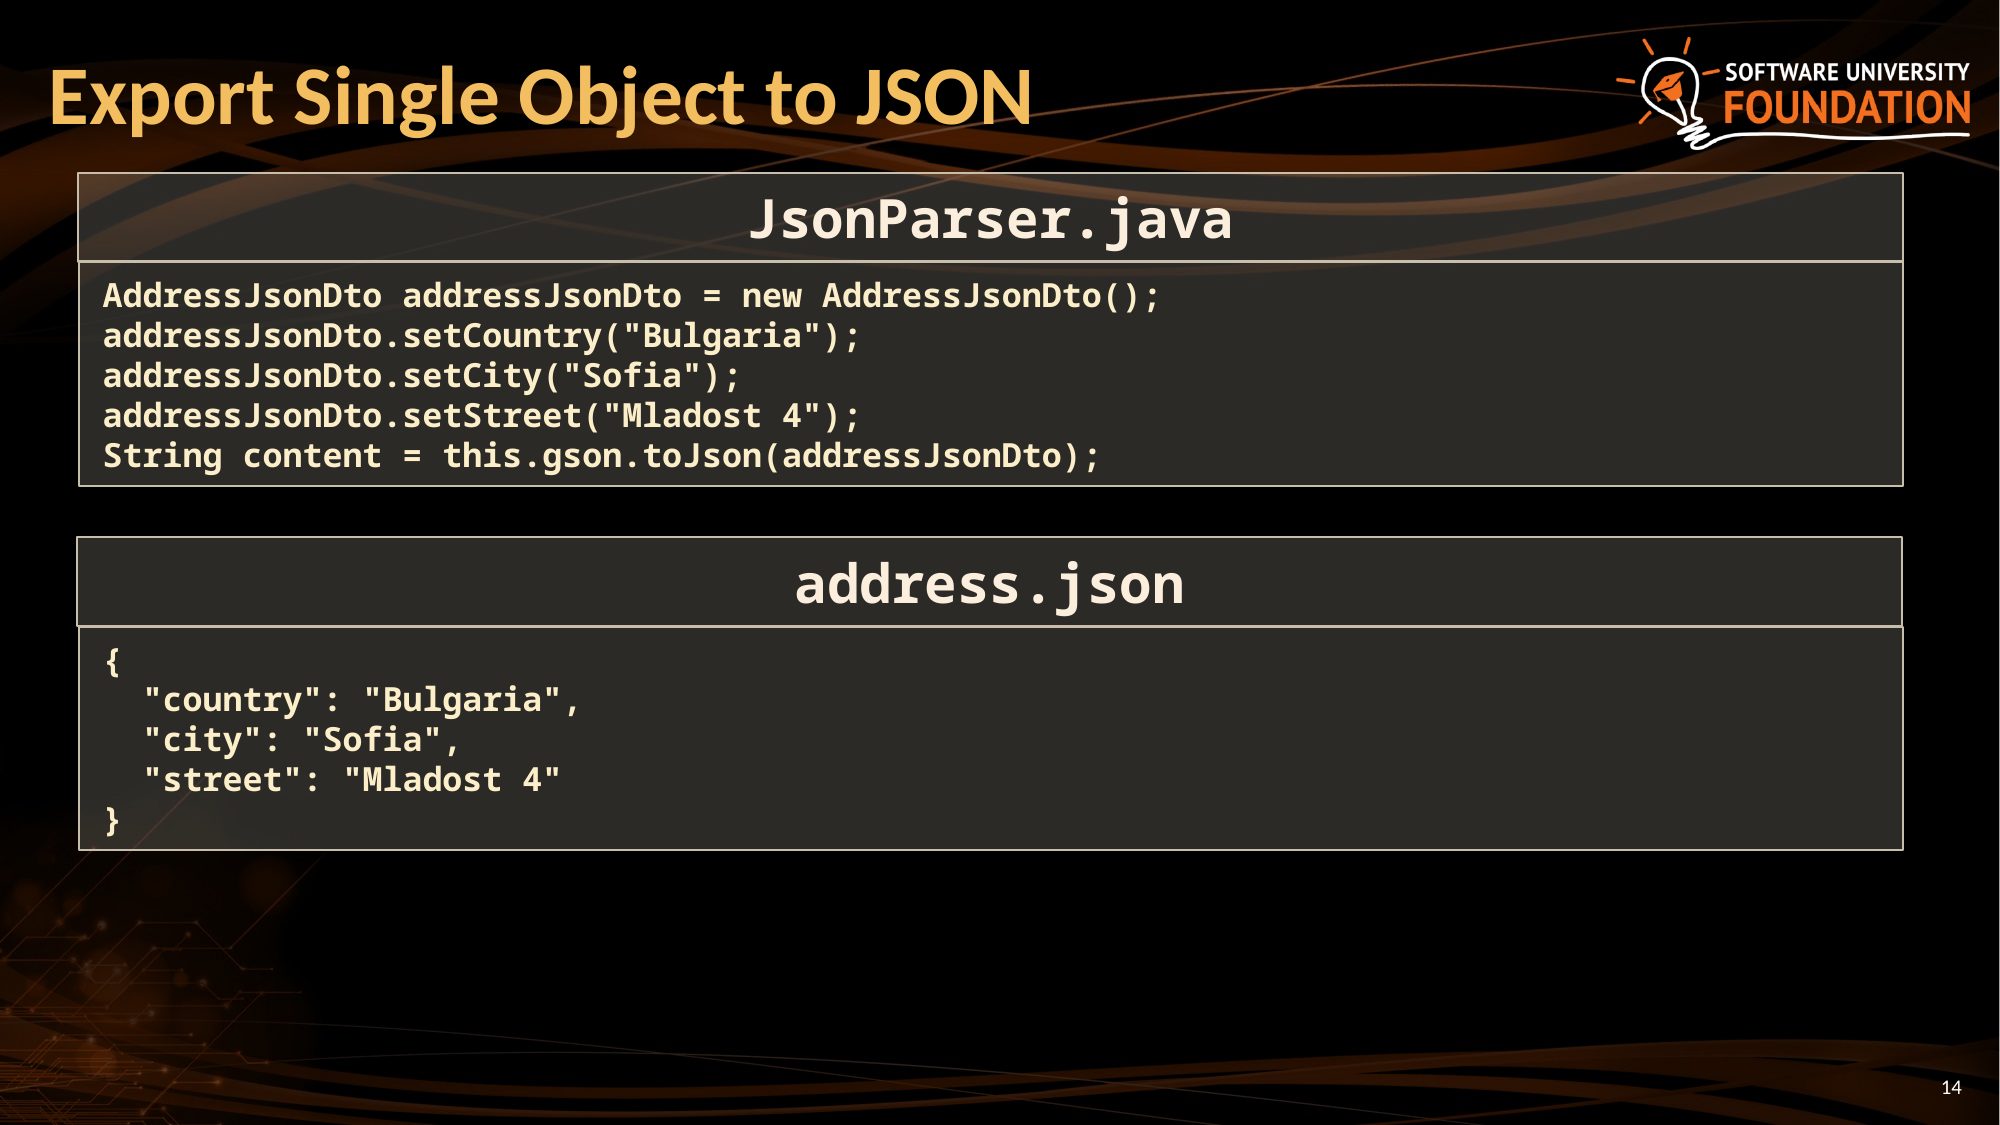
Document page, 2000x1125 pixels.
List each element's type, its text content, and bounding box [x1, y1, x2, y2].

slide_number 14 [1897, 1070, 1968, 1103]
picture [0, 0, 2000, 1125]
title Export Single Object to JSON [30, 6, 1602, 189]
text_box JsonParser.java [78, 172, 1903, 262]
text_box AddressJsonDto addressJsonDto = new AddressJsonDto(); addressJsonDto.setCountry("Bulgaria"); addressJsonDto.setCity("Sofia"); addressJsonDto.setStreet("Mladost 4"); String content = this.gson.toJson(addressJsonDto); [79, 262, 1903, 486]
text_box address.json [77, 537, 1902, 626]
text_box { "country": "Bulgaria", "city": "Sofia", "street": "Mladost 4" } [79, 626, 1903, 851]
